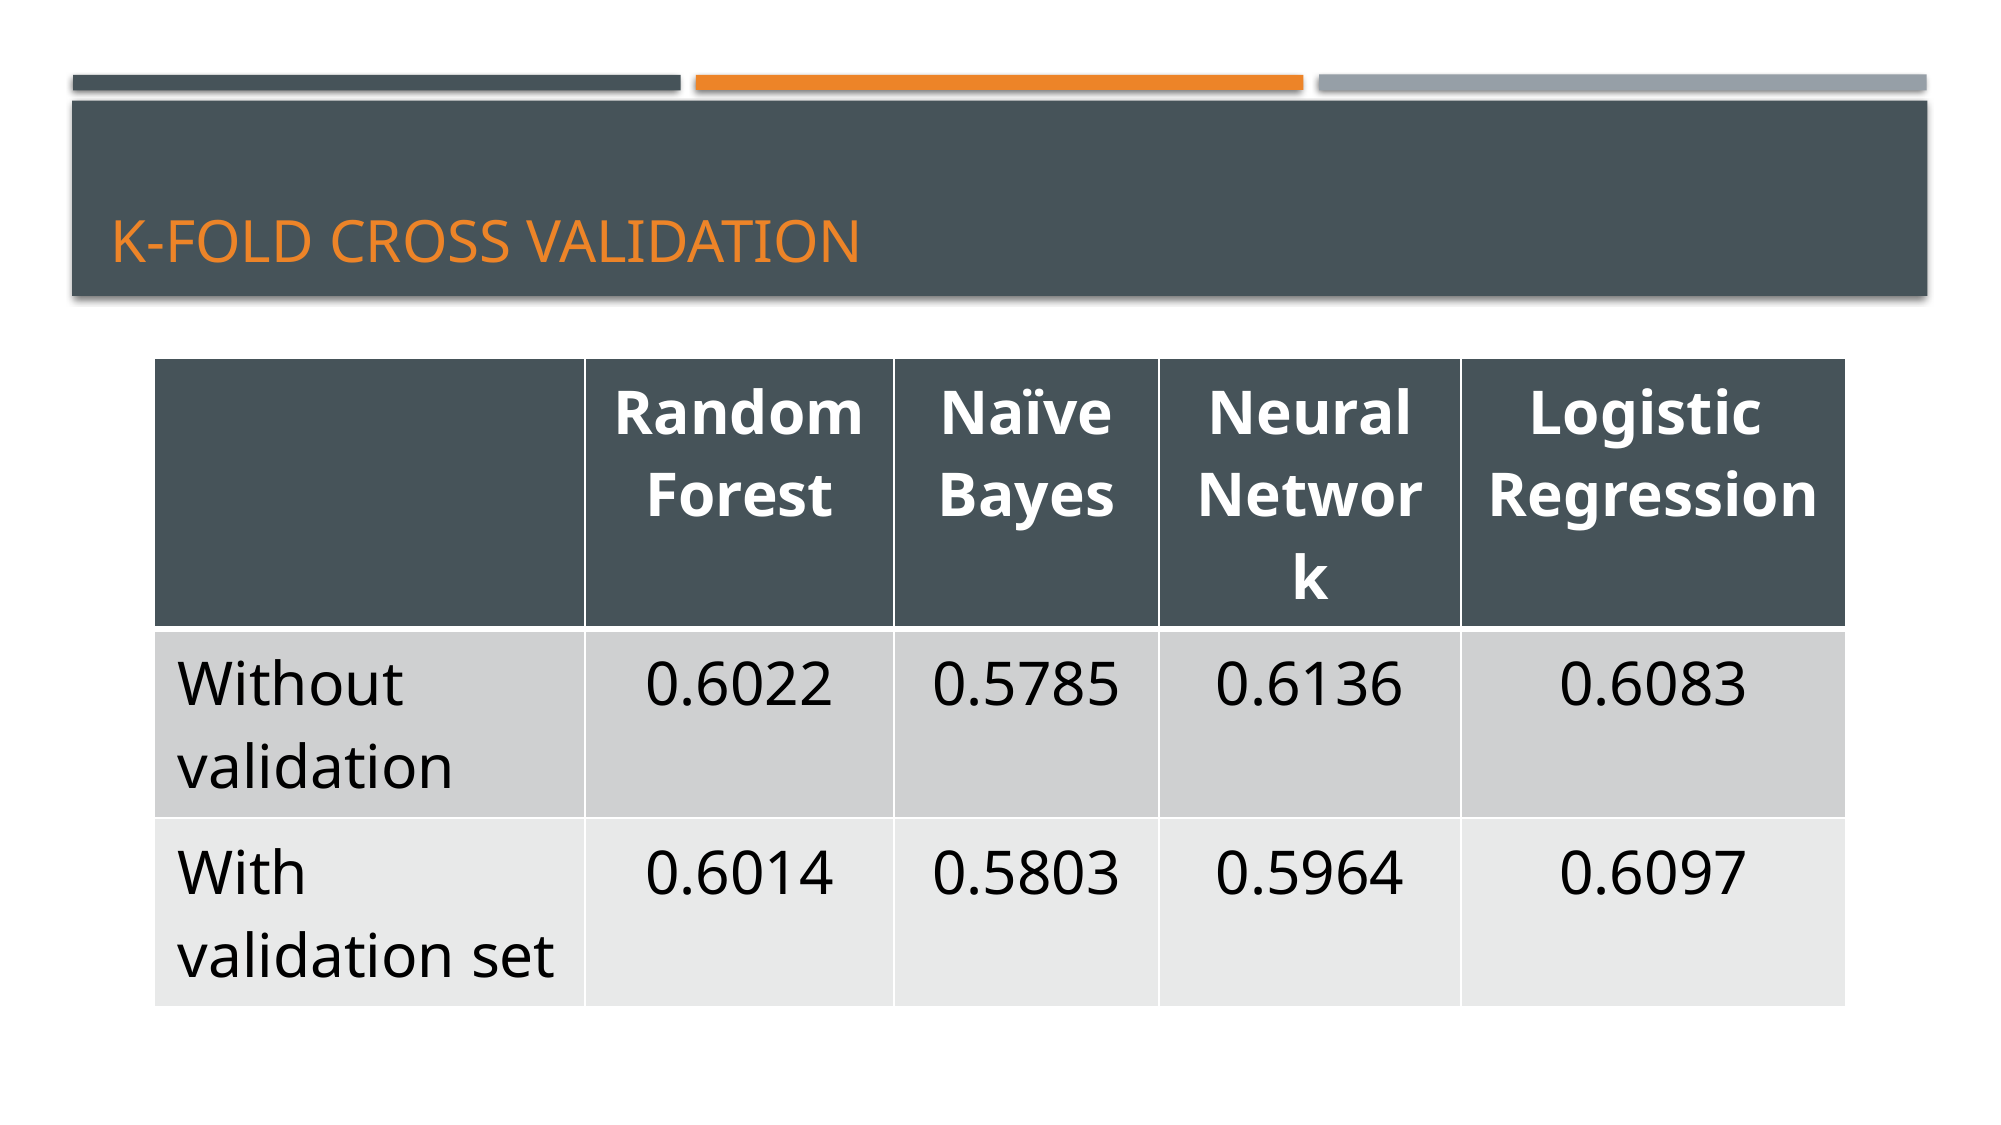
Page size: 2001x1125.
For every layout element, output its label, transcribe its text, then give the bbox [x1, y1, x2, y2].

table_cell 0.5964 [1160, 819, 1460, 1006]
table_cell 0.6097 [1462, 819, 1845, 1006]
table_cell 0.5803 [895, 819, 1158, 1006]
table_cell 0.6014 [586, 819, 893, 1006]
table_cell Without validation [155, 632, 584, 817]
table_cell 0.6022 [586, 632, 893, 817]
title K-fold cross validation [95, 115, 1905, 282]
table_header [155, 359, 584, 626]
table_cell 0.5785 [895, 632, 1158, 817]
table_header Logistic Regression [1462, 359, 1845, 626]
table_cell 0.6136 [1160, 632, 1460, 817]
table_cell With validation set [155, 819, 584, 1006]
table_header Random Forest [586, 359, 893, 626]
table_header Neural Network [1160, 359, 1460, 626]
table_header Naïve Bayes [895, 359, 1158, 626]
table_cell 0.6083 [1462, 632, 1845, 817]
